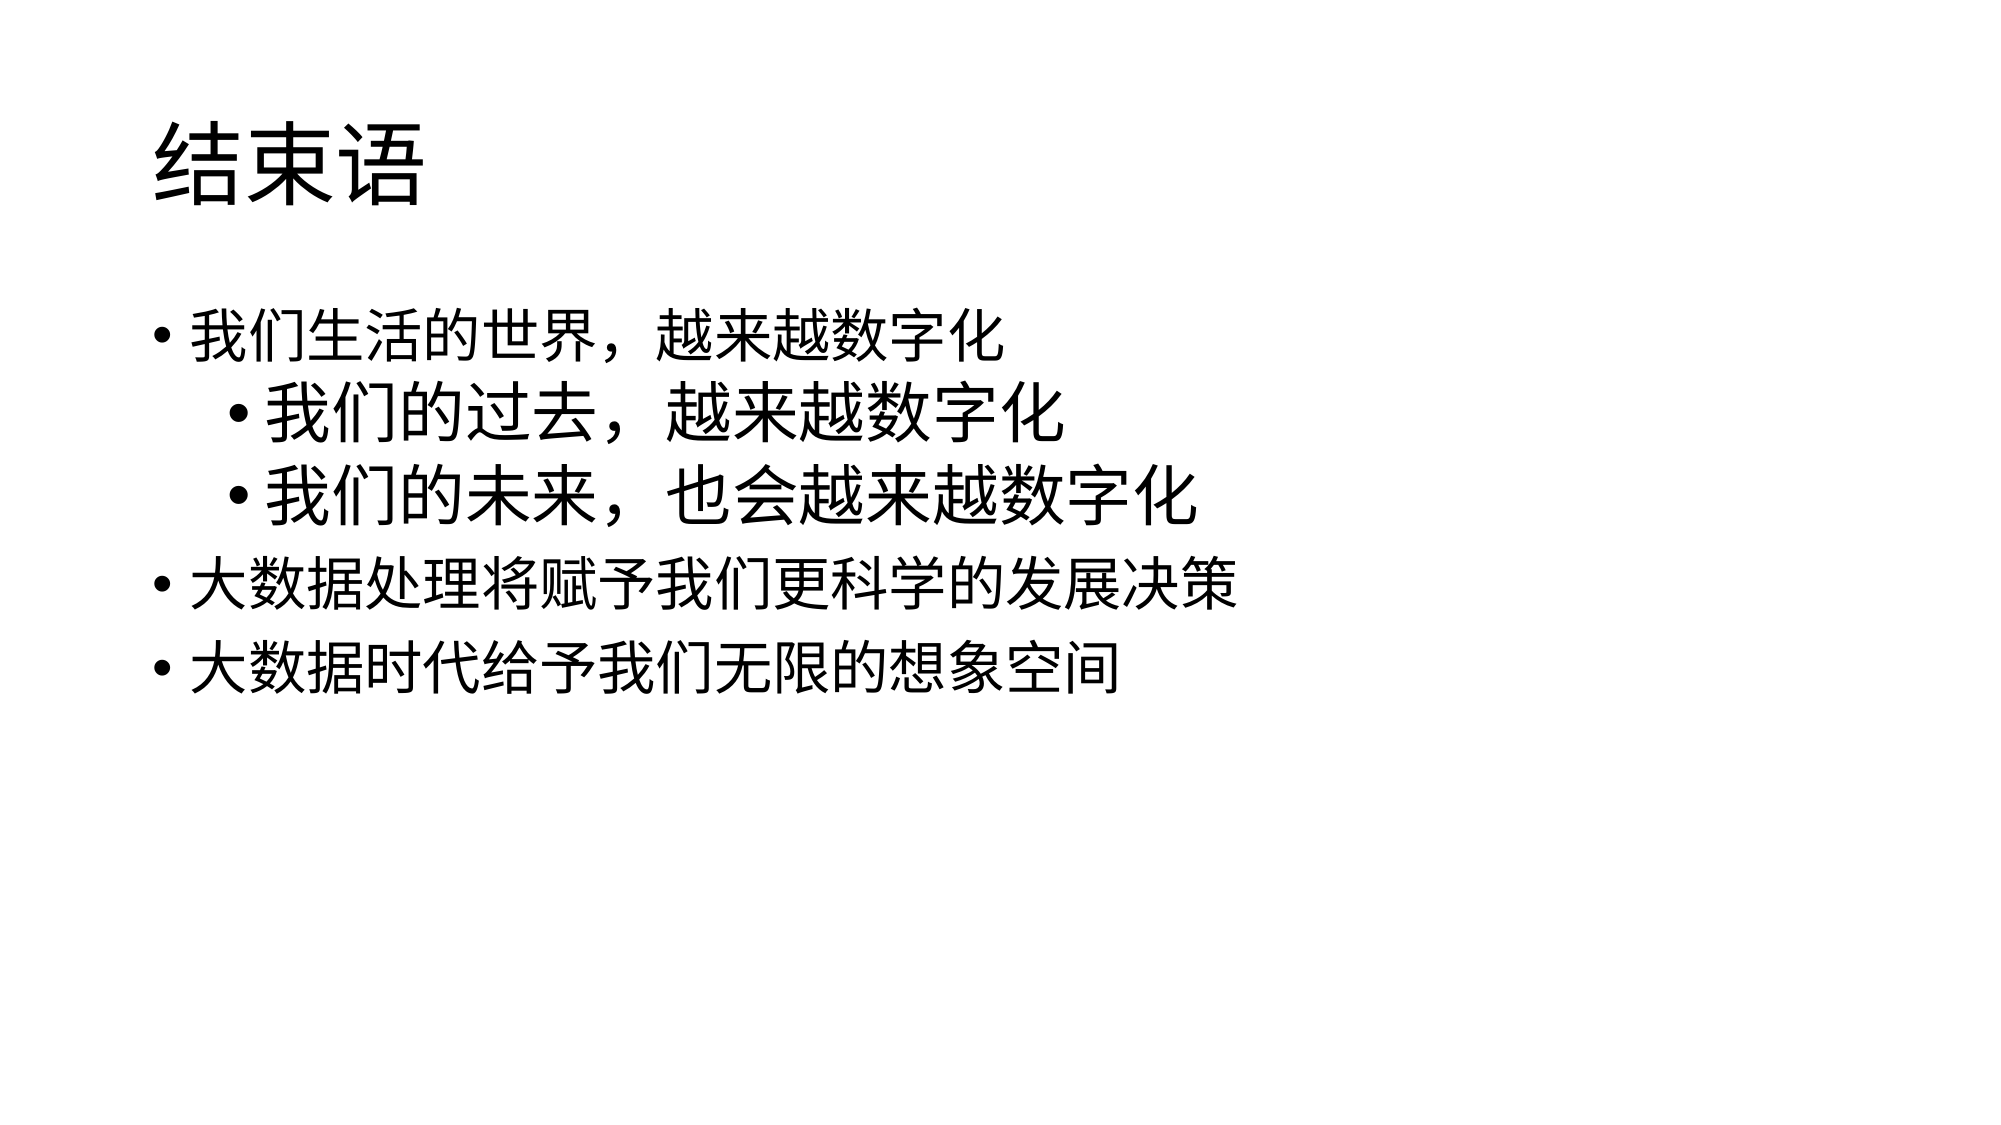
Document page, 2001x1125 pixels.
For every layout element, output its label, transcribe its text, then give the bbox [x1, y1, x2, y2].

title 结束语 [137, 59, 1863, 278]
list 我们生活的世界，越来越数字化 我们的过去，越来越数字化 我们的未来，也会越来越数字化 大数据处理将赋予我们更科学的发展决策 大数据时代给予我们无限的想象空间 [137, 299, 1863, 1014]
